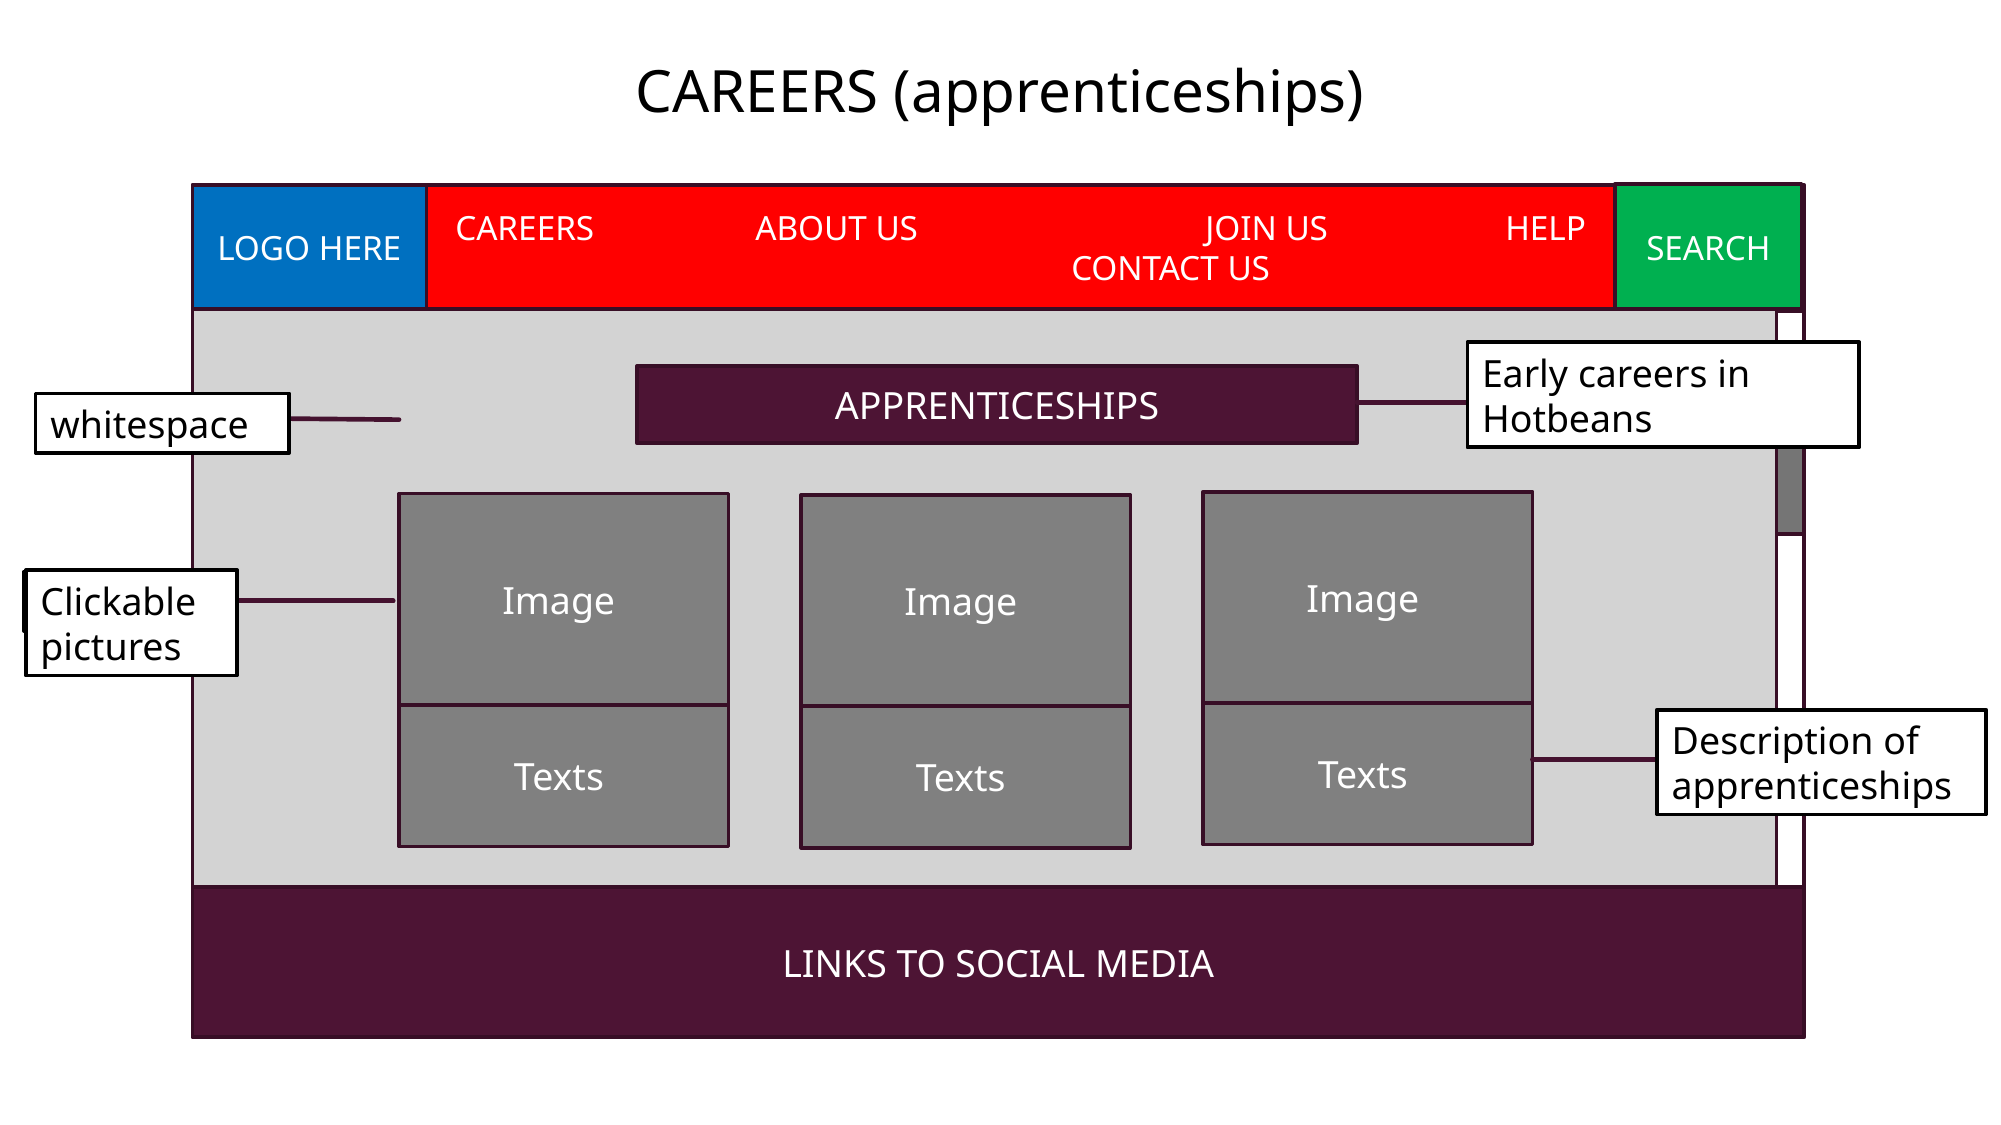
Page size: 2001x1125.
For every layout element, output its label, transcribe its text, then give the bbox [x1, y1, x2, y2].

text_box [192, 417, 400, 421]
text_box Image [397, 492, 730, 703]
text_box Description of apprenticeships [1655, 708, 1988, 816]
text_box whitespace [34, 392, 291, 455]
text_box Clickable pictures [24, 569, 239, 677]
text_box [1775, 816, 1806, 885]
text_box SEARCH [1613, 182, 1803, 307]
text_box CAREERS ABOUT US JOIN US HELP CONTACT US [425, 183, 1617, 311]
text_box [1775, 536, 1806, 708]
text_box LOGO HERE [191, 183, 425, 307]
text_box Image [1201, 490, 1534, 701]
text_box [1775, 449, 1806, 536]
text_box Texts [397, 703, 730, 848]
text_box Image [799, 493, 1132, 704]
text_box CAREERS (apprenticeships) [0, 29, 2000, 150]
text_box LINKS TO SOCIAL MEDIA [191, 885, 1806, 1039]
text_box [191, 307, 1803, 885]
text_box Early careers in Hotbeans [1466, 341, 1861, 449]
text_box Texts [799, 704, 1132, 850]
text_box Texts [1201, 701, 1534, 846]
text_box [1775, 309, 1806, 340]
text_box APPRENTICESHIPS [635, 364, 1359, 445]
